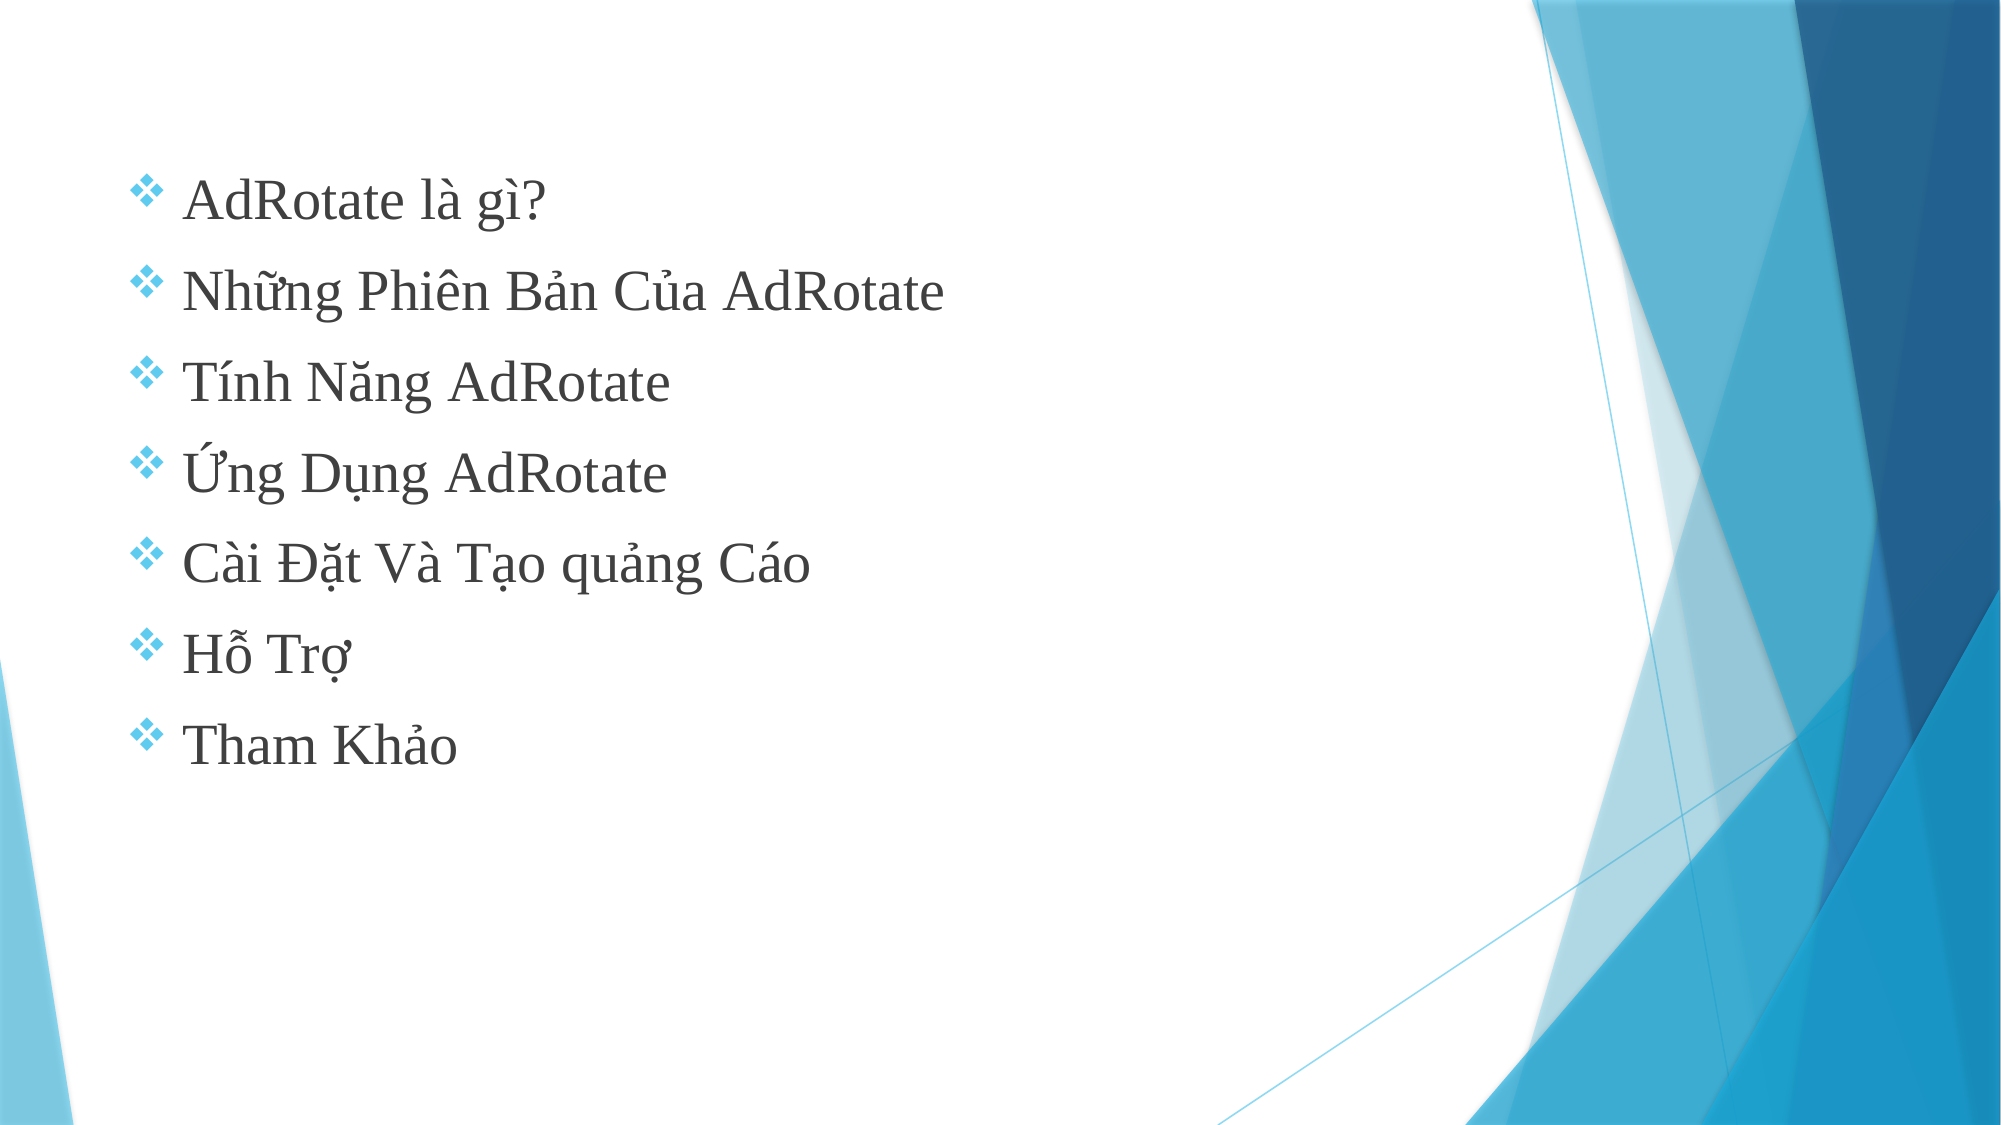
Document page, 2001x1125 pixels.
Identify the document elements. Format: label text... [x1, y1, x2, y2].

list AdRotate là gì? Những Phiên Bản Của AdRotate Tính Năng AdRotate Ứng Dụng AdRotate Cài Đặt Và Tạo quảng Cáo Hỗ Trợ Tham Khảo [111, 154, 1522, 992]
